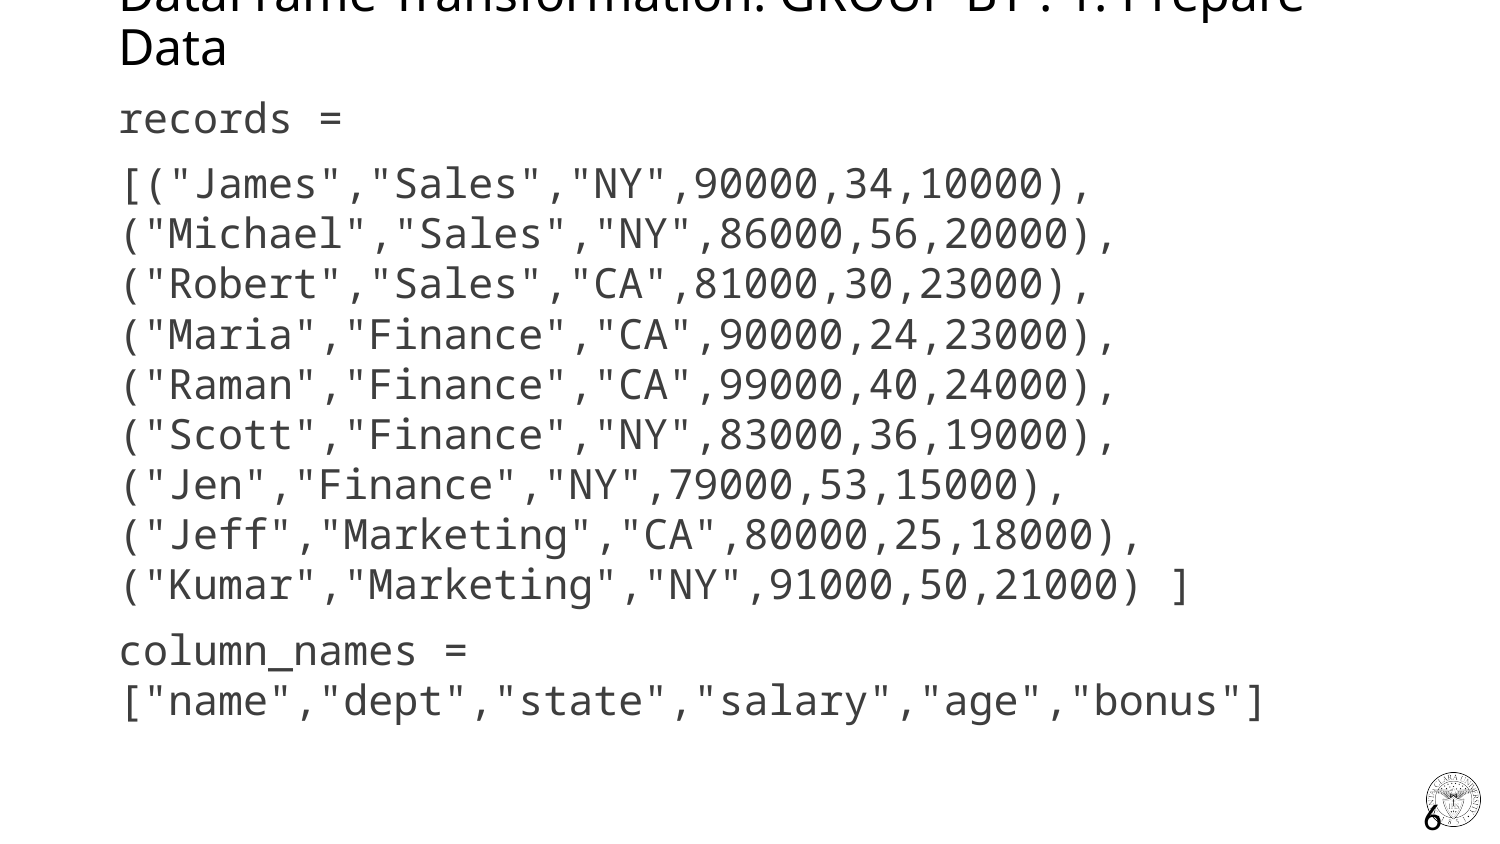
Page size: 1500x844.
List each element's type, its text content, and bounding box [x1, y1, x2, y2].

title DataFrame Transformation: GROUP BY : 1. Prepare Data [103, 27, 1397, 83]
slide_number 6 [1408, 785, 1500, 830]
list records = [("James","Sales","NY",90000,34,10000), ("Michael","Sales","NY",86000,56,20000), ("Robert","Sales","CA",81000,30,23000), ("Maria","Finance","CA",90000,24,23000), ("Raman","Finance","CA",99000,40,24000), ("Scott","Finance","NY",83000,36,19000), ("Jen","Finance","NY",79000,53,15000), ("Jeff","Marketing","CA",80000,25,18000), ("Kumar","Marketing","NY",91000,50,21000) ] column_names = ["name","dept","state","salary","age","bonus"] [103, 83, 1409, 830]
picture [1426, 772, 1481, 785]
